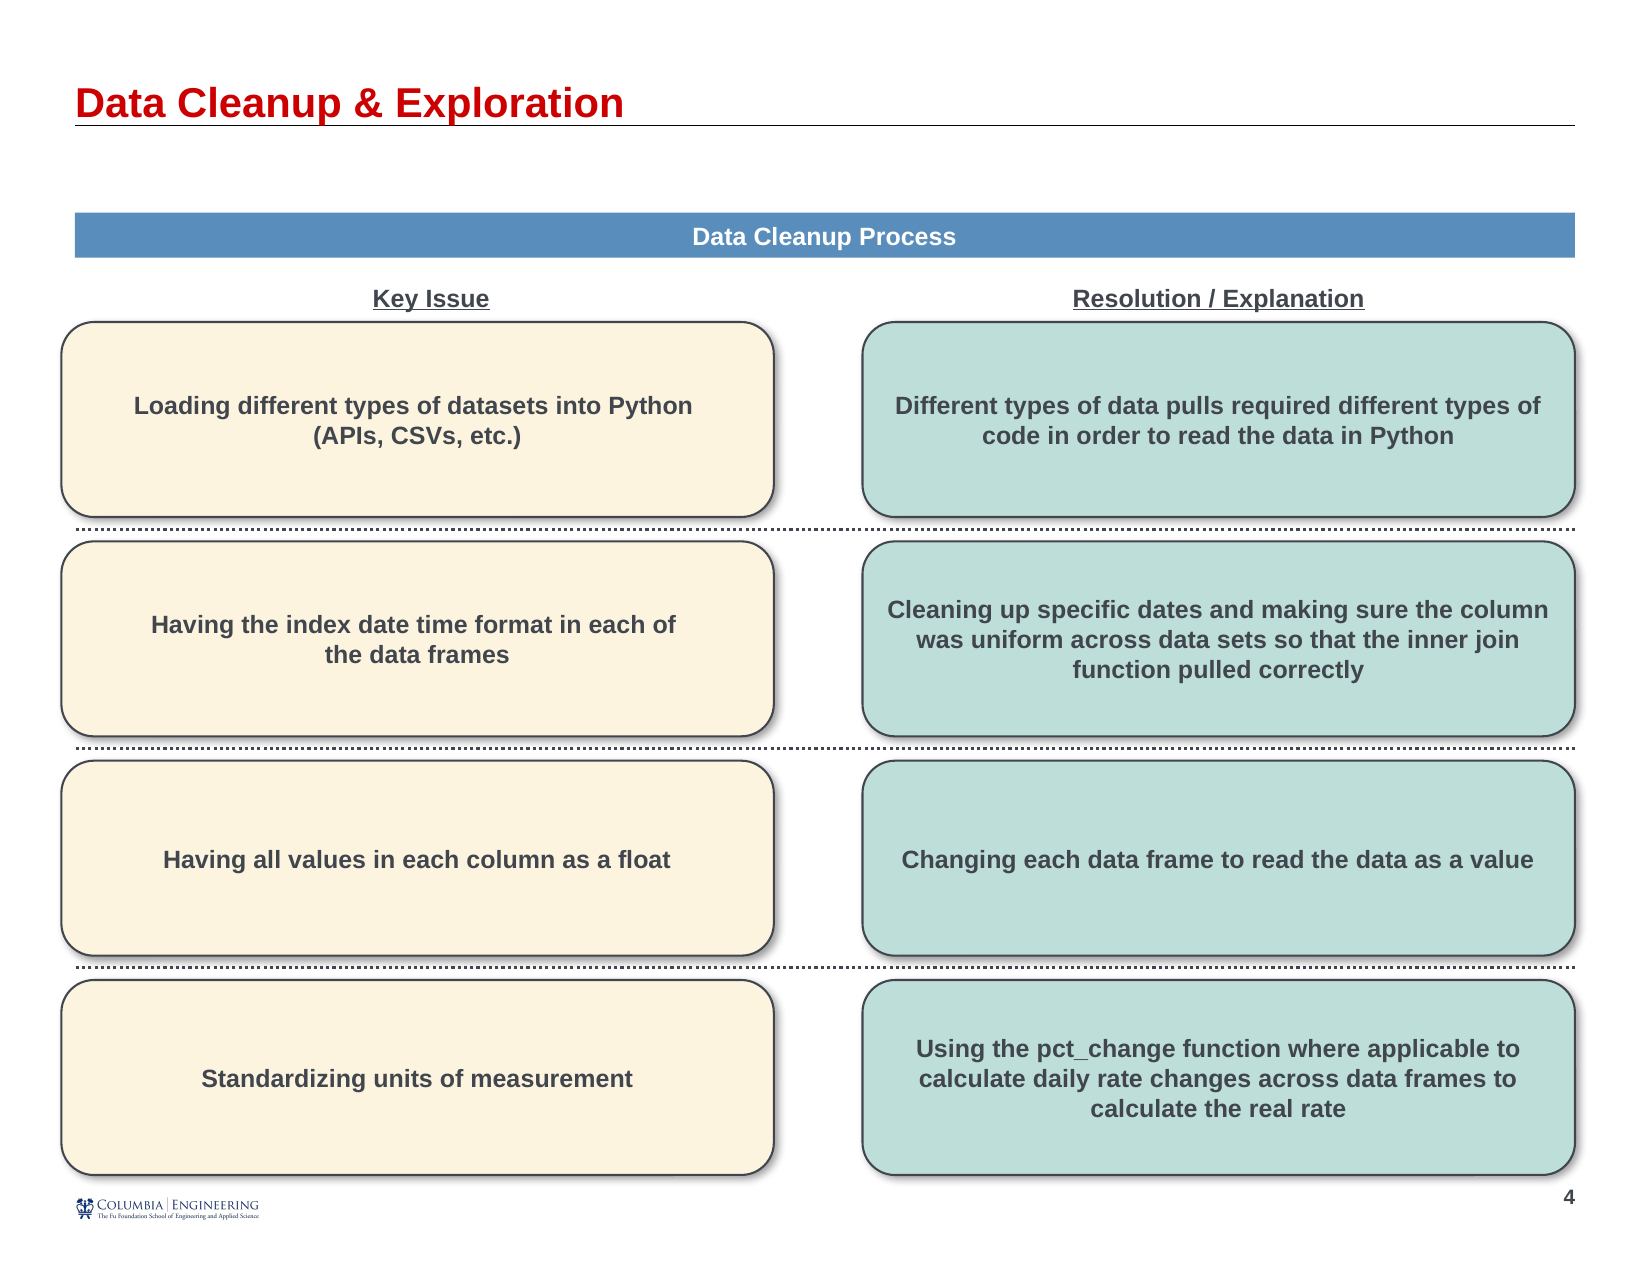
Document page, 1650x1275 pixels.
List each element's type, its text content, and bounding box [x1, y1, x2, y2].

text_box Resolution / Explanation [861, 274, 1576, 321]
text_box Having the index date time format in each of the data frames [60, 540, 775, 738]
text_box Loading different types of datasets into Python (APIs, CSVs, etc.) [60, 320, 775, 519]
title Data Cleanup & Exploration [75, 75, 1425, 126]
text_box Cleaning up specific dates and making sure the column was uniform across data sets so that the inner join function pulled correctly [861, 540, 1577, 738]
text_box Data Cleanup Process [74, 212, 1576, 259]
picture [75, 1196, 260, 1220]
text_box Having all values in each column as a float [60, 759, 775, 957]
text_box Key Issue [74, 274, 788, 321]
slide_number 3 [1521, 1175, 1575, 1218]
text_box Different types of data pulls required different types of code in order to read the data in Python [861, 320, 1577, 519]
text_box Standardizing units of measurement [60, 978, 775, 1177]
text_box Using the pct_change function where applicable to calculate daily rate changes across data frames to calculate the real rate [861, 978, 1577, 1177]
text_box Changing each data frame to read the data as a value [861, 759, 1577, 957]
